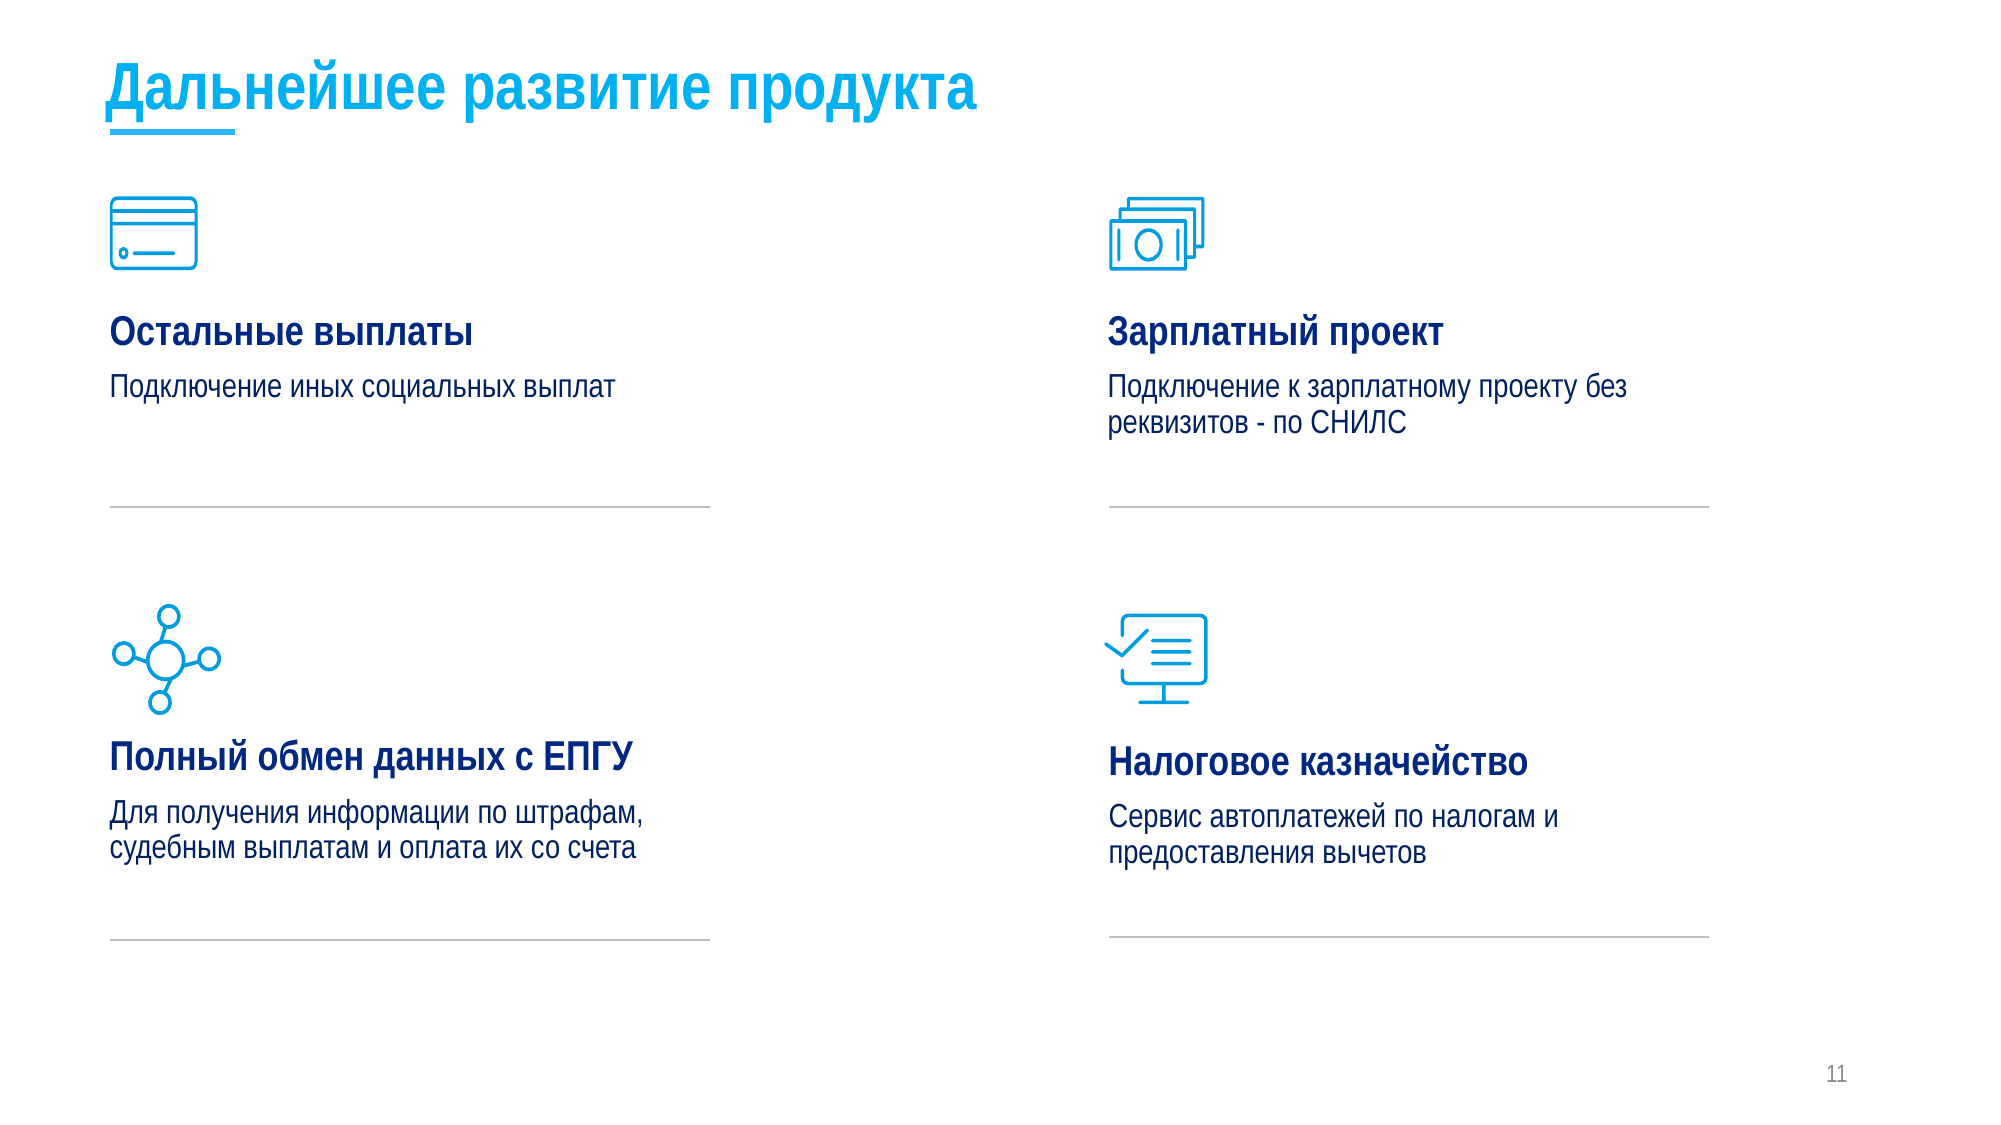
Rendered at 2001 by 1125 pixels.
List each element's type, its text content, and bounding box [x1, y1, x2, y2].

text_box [1097, 599, 1216, 720]
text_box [106, 172, 201, 294]
text_box Зарплатный проект Подключение к зарплатному проекту без реквизитов - по СНИЛС [1107, 308, 1652, 441]
text_box Дальнейшее развитие продукта [90, 41, 1719, 124]
text_box [111, 603, 221, 716]
slide_number 11 [1412, 1042, 1863, 1103]
text_box Налоговое казначейство Сервис автоплатежей по налогам и предоставления вычетов [1108, 739, 1653, 872]
text_box Полный обмен данных с ЕПГУ Для получения информации по штрафам, судебным выплатам и оплата их со счета [109, 734, 654, 867]
text_box Остальные выплаты Подключение иных социальных выплат [109, 308, 654, 405]
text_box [1106, 173, 1208, 294]
